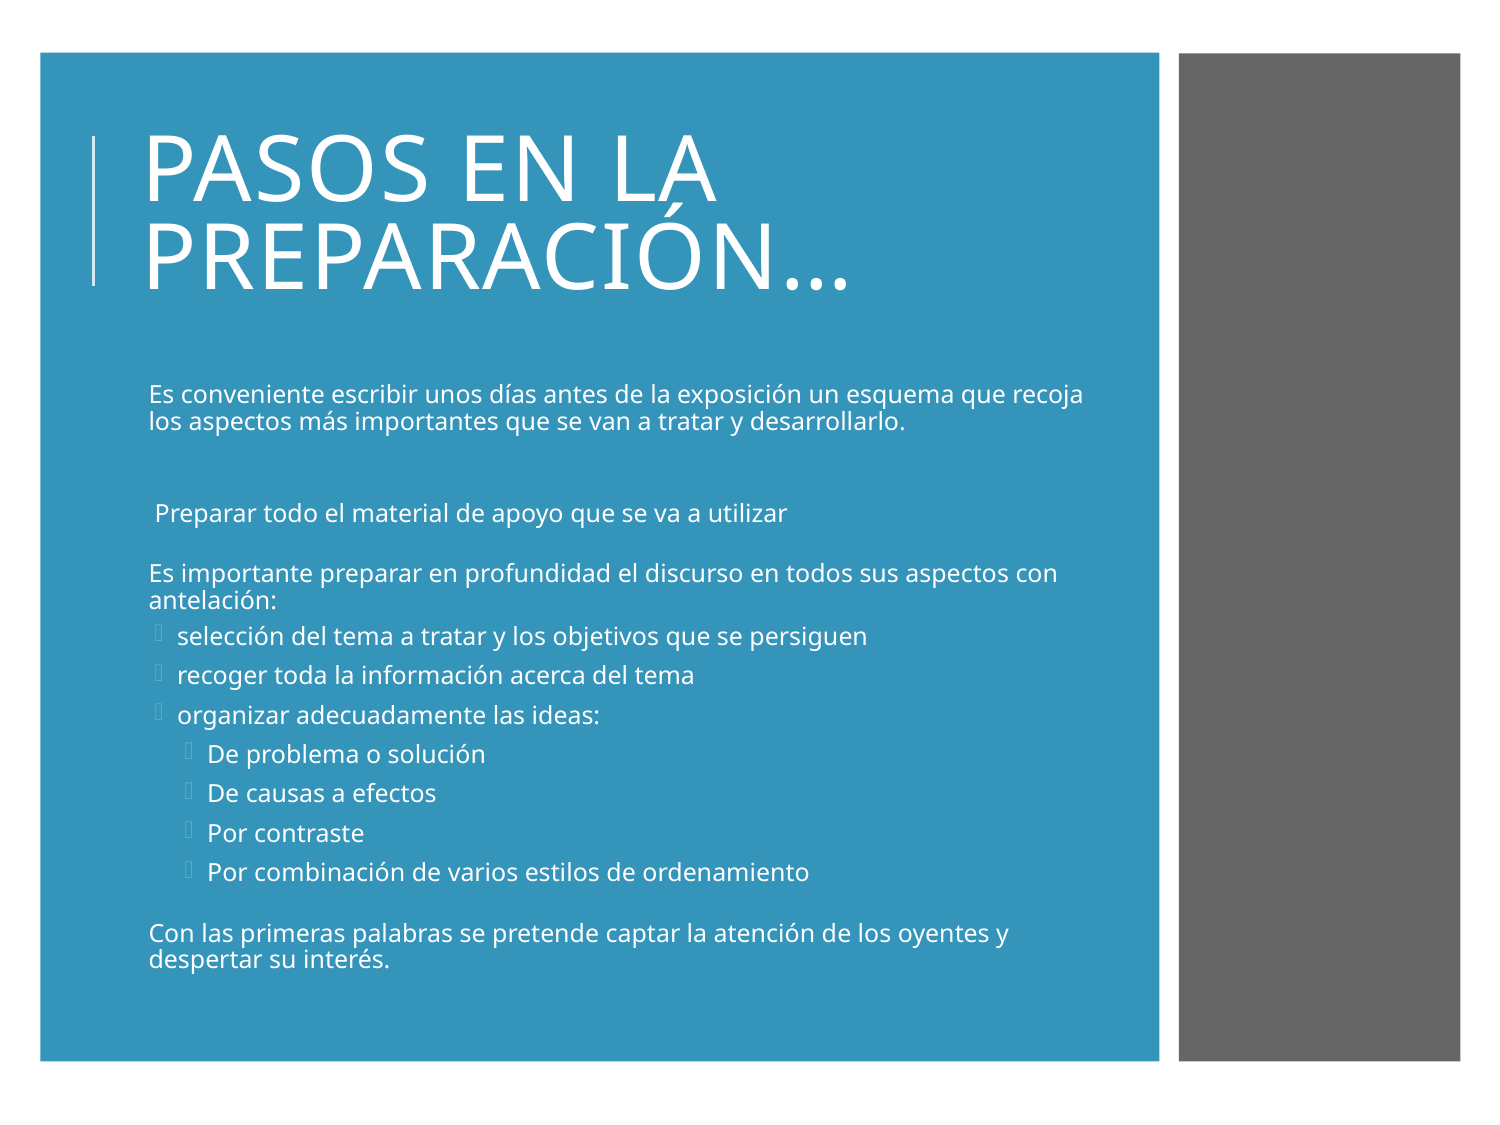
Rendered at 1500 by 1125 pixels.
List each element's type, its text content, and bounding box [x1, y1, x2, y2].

title Pasos en la preparación… [126, 96, 1119, 342]
text_box [39, 51, 1161, 1063]
text_box [1178, 52, 1462, 1063]
list Es conveniente escribir unos días antes de la exposición un esquema que recoja los aspectos más importantes que se van a tratar y desarrollarlo. Preparar todo el material de apoyo que se va a utilizar Es importante preparar en profundidad el discurso en todos sus aspectos con antelación: selección del tema a tratar y los objetivos que se persiguen recoger toda la información acerca del tema organizar adecuadamente las ideas: De problema o solución De causas a efectos Por contraste Por combinación de varios estilos de ordenamiento Con las primeras palabras se pretende captar la atención de los oyentes y despertar su interés. [126, 375, 1120, 1009]
text_box [0, 0, 1500, 1125]
